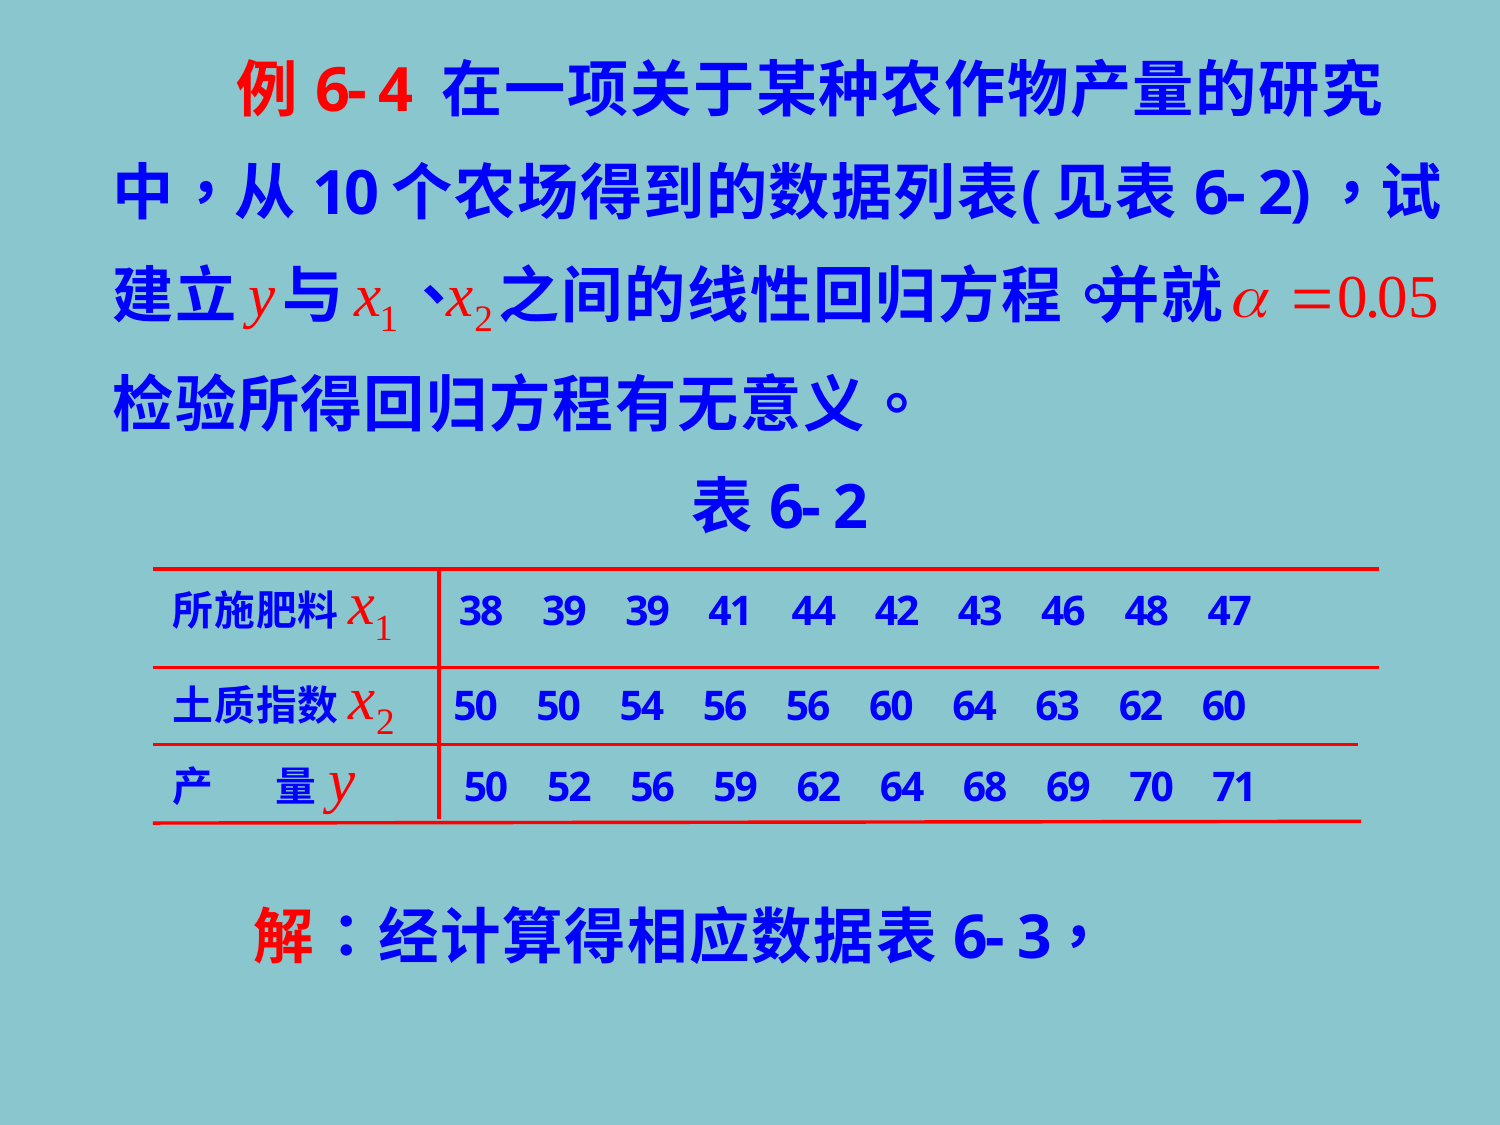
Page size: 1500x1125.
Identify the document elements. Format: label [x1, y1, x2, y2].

text_box [161, 897, 1500, 976]
text_box [112, 49, 1447, 943]
